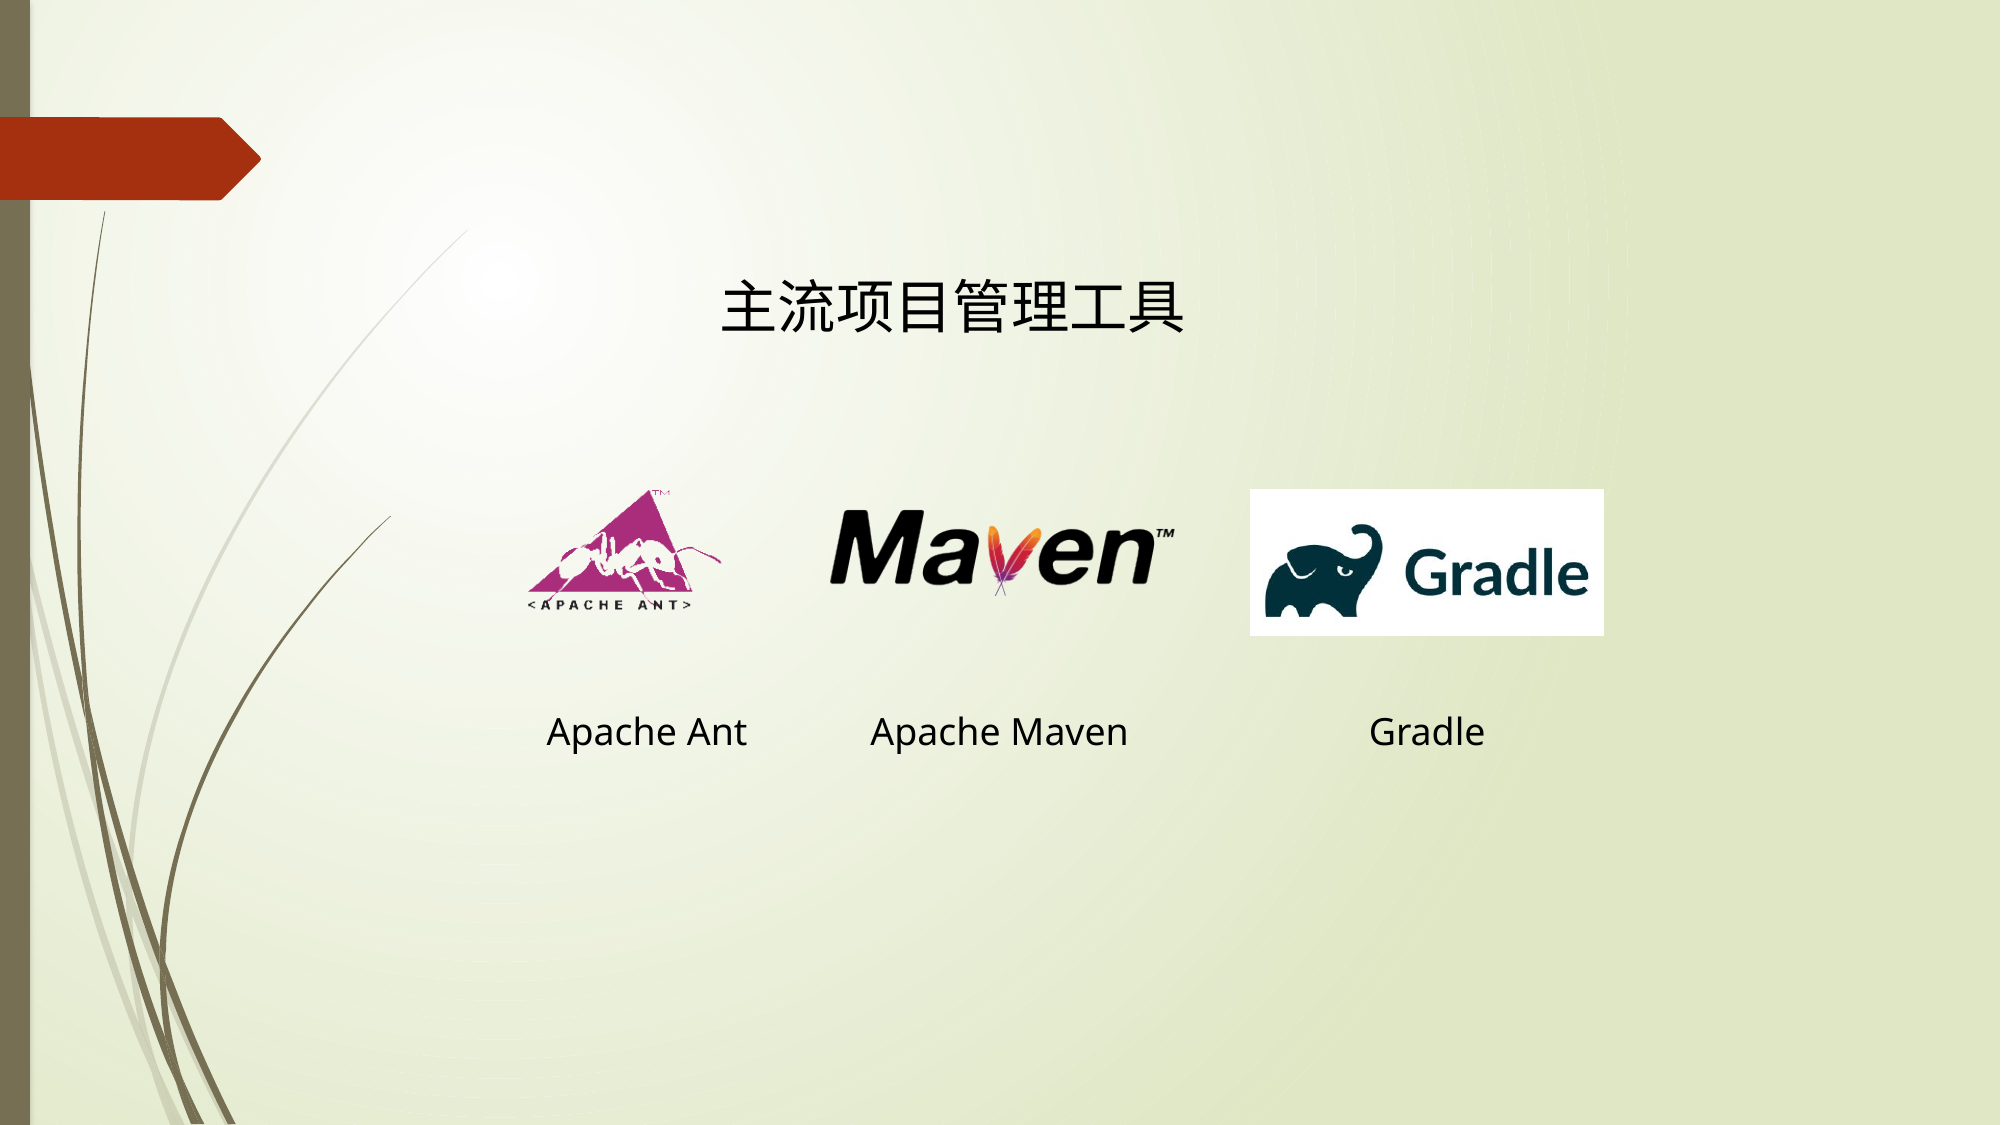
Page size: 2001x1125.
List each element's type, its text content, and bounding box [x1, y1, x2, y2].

text_box Gradle [1353, 700, 1501, 761]
picture [822, 507, 1178, 597]
text_box [544, 323, 750, 631]
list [525, 488, 725, 615]
text_box Apache Ant [531, 700, 763, 761]
picture [1249, 488, 1605, 636]
text_box 主流项目管理工具 [694, 263, 1212, 348]
text_box Apache Maven [855, 700, 1145, 761]
